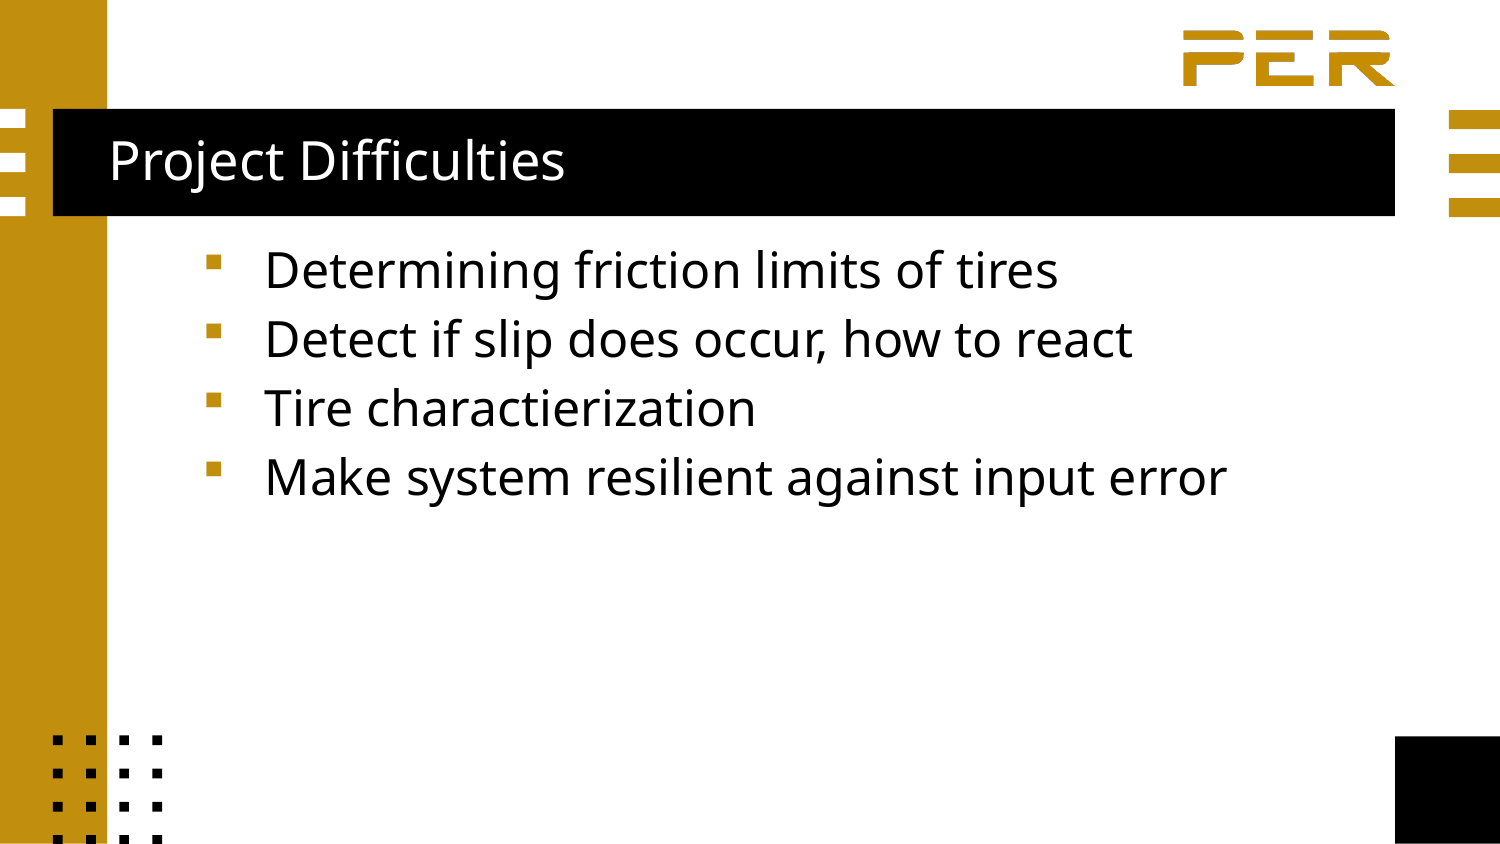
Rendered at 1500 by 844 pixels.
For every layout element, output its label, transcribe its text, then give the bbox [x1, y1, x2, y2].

list Determining friction limits of tires Detect if slip does occur, how to react Tire charactierization Make system resilient against input error [189, 229, 1281, 793]
title Project Difficulties [108, 108, 1396, 217]
picture [1182, 29, 1396, 87]
